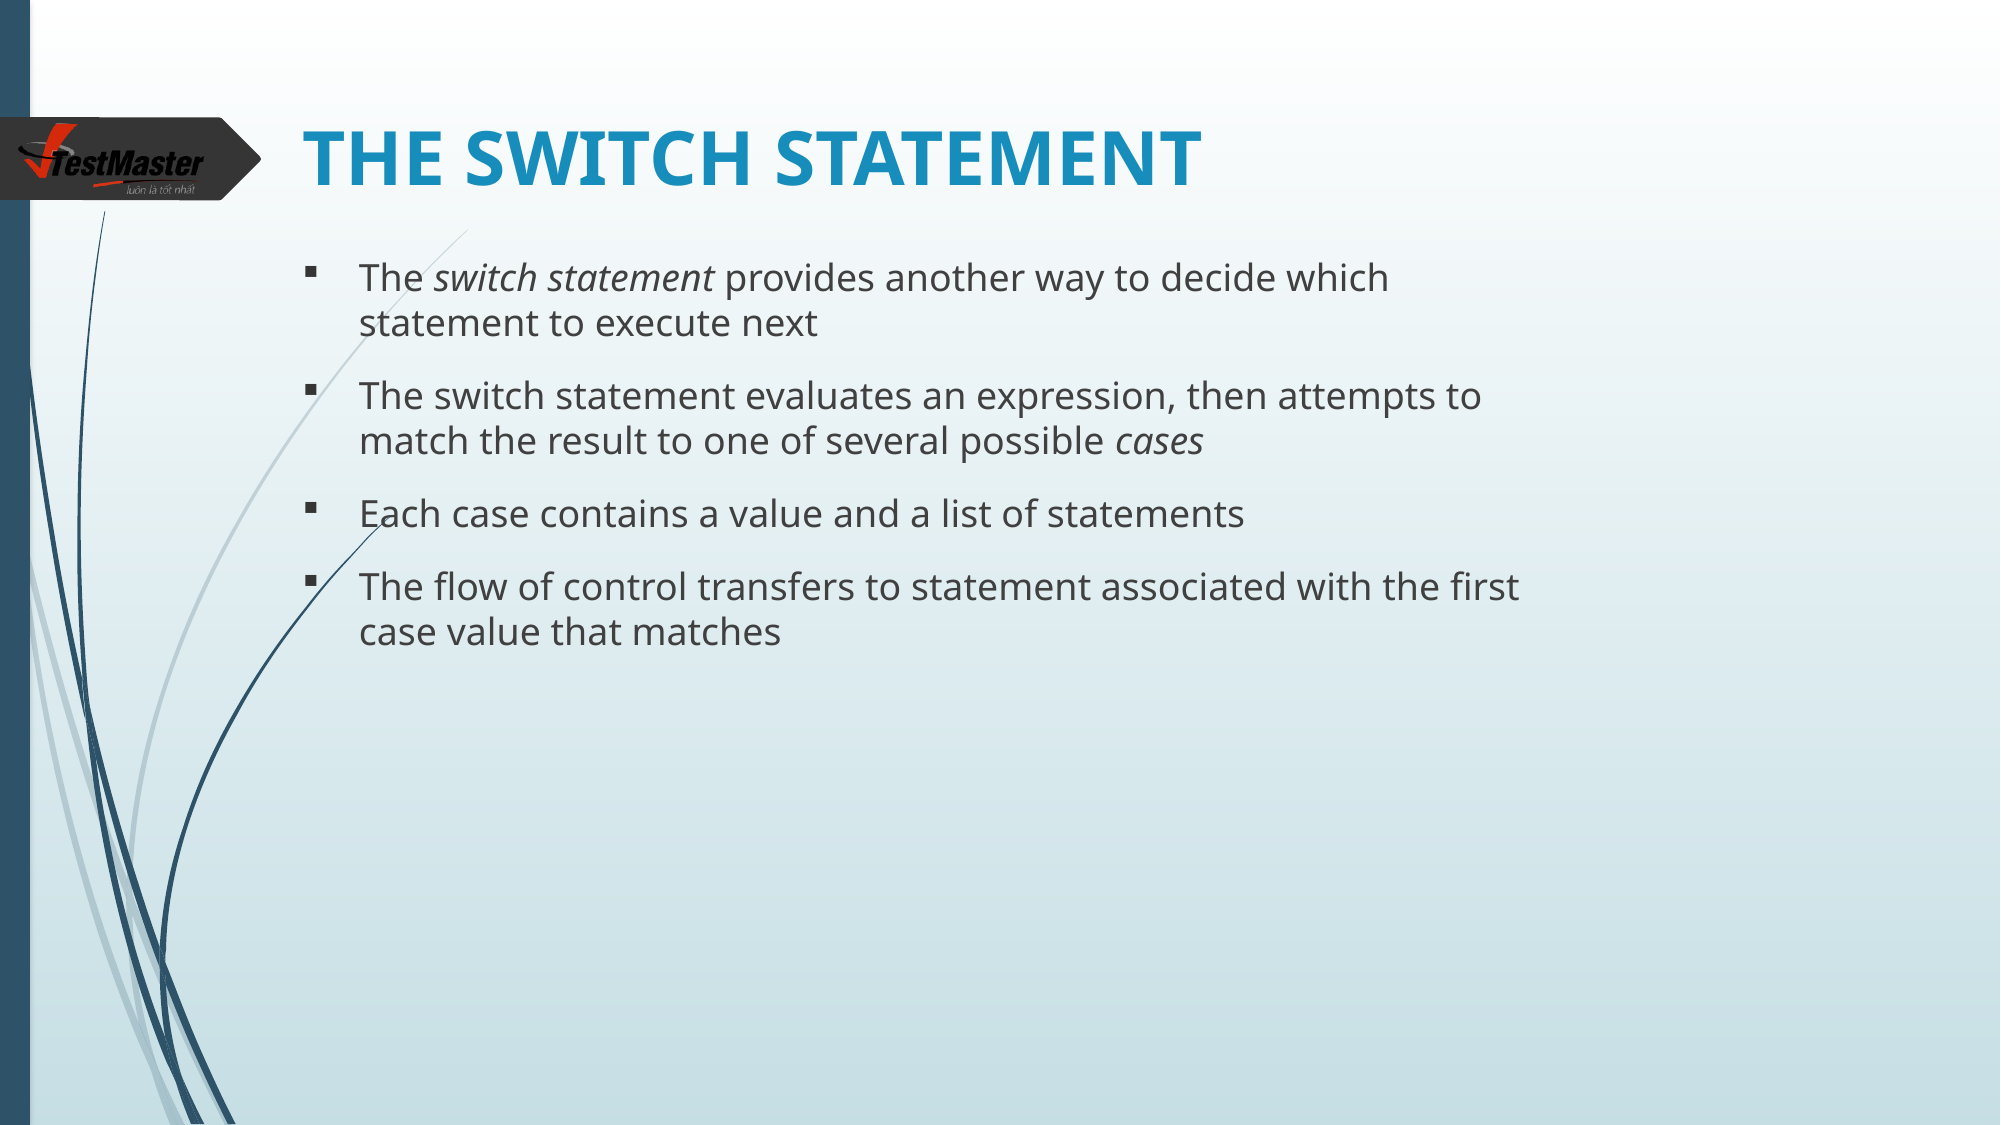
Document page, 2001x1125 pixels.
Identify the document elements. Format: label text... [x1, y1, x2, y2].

title THE SWITCH STATEMENT [287, 102, 1888, 236]
picture [18, 121, 204, 196]
text_box The switch statement provides another way to decide which statement to execute next The switch statement evaluates an expression, then attempts to match the result to one of several possible cases Each case contains a value and a list of statements The flow of control transfers to statement associated with the first case value that matches [287, 246, 1588, 1072]
